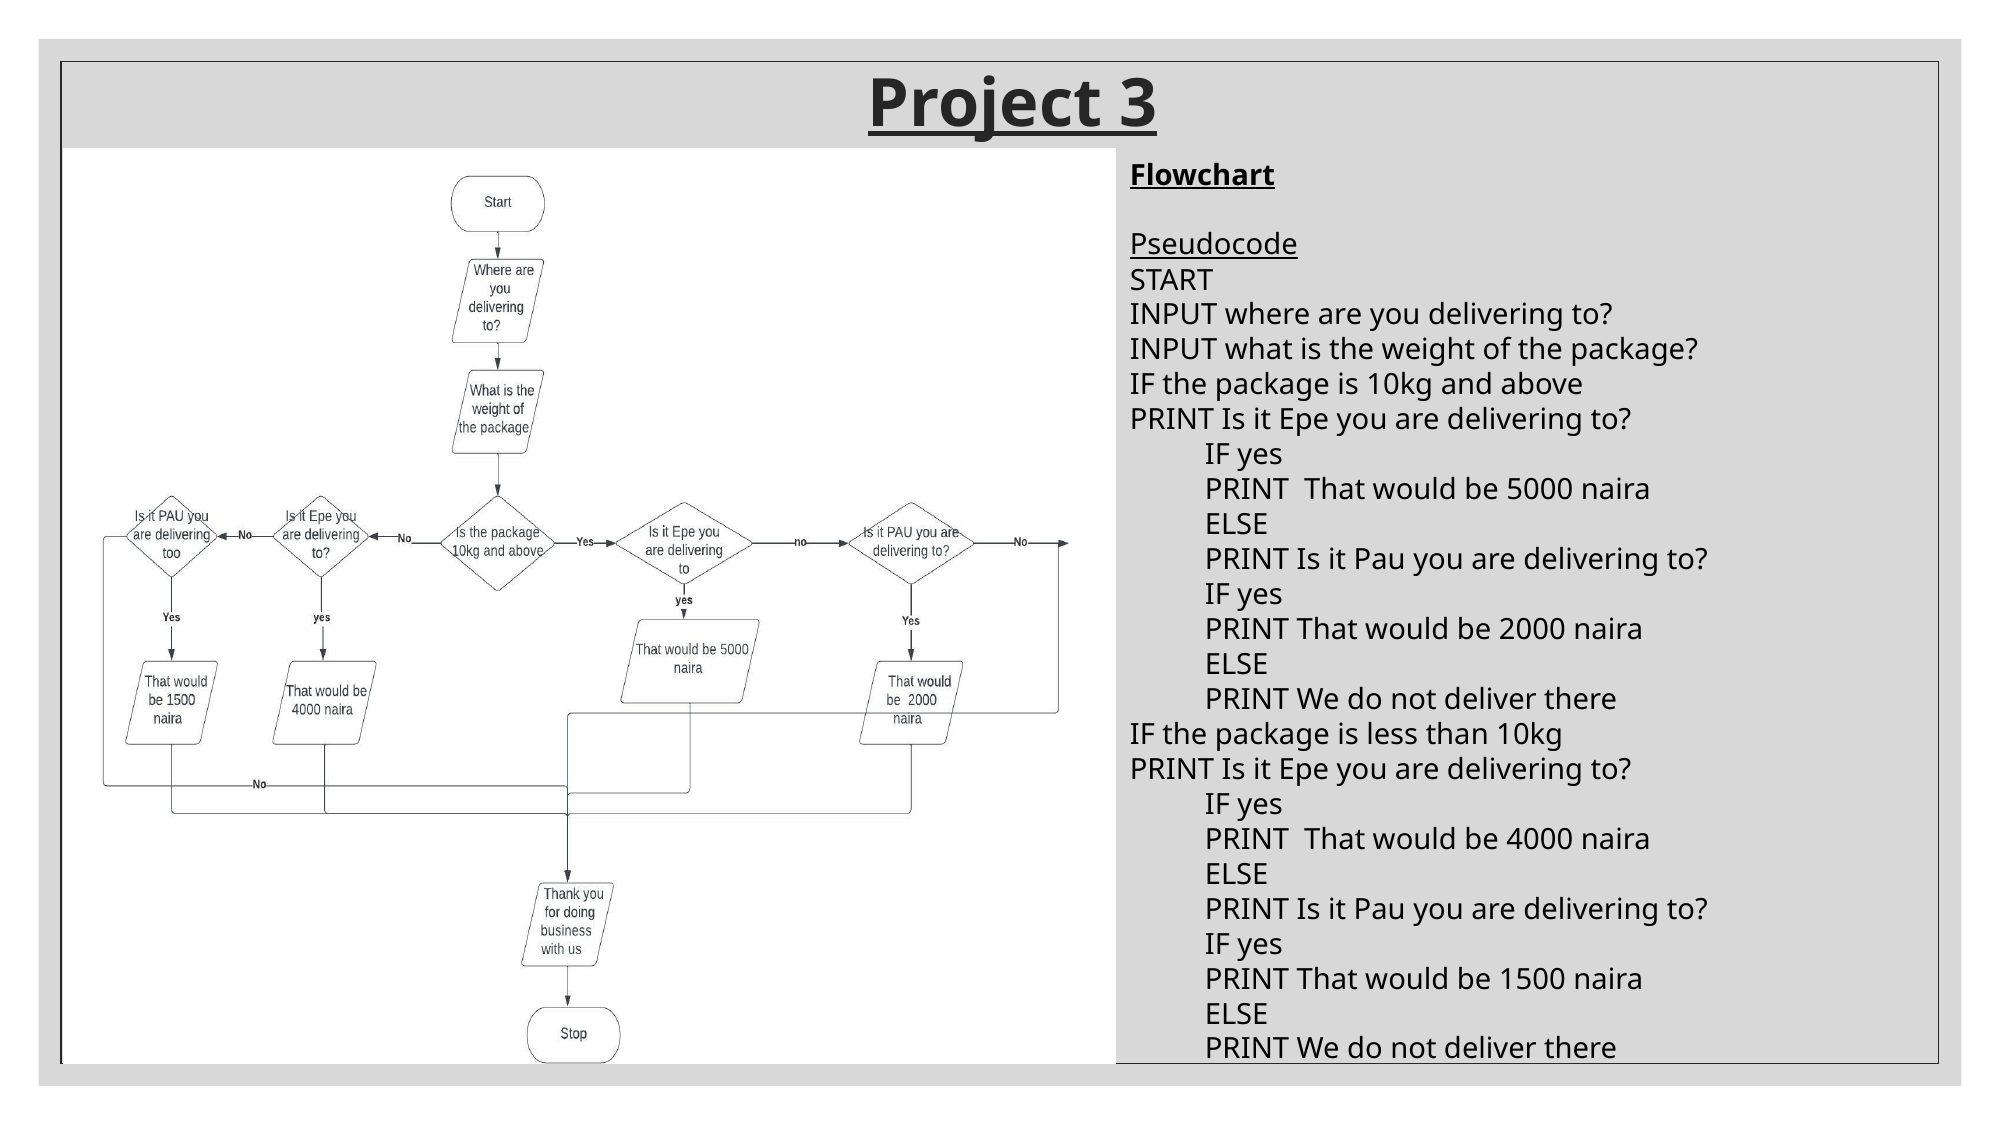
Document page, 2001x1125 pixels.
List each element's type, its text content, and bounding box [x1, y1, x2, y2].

title Project 3 [187, 61, 1838, 148]
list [63, 148, 1116, 1064]
text_box Flowchart Pseudocode START INPUT where are you delivering to? INPUT what is the weight of the package? IF the package is 10kg and above PRINT Is it Epe you are delivering to? IF yes PRINT That would be 5000 naira ELSE PRINT Is it Pau you are delivering to? IF yes PRINT That would be 2000 naira ELSE PRINT We do not deliver there IF the package is less than 10kg PRINT Is it Epe you are delivering to? IF yes PRINT That would be 4000 naira ELSE PRINT Is it Pau you are delivering to? IF yes PRINT That would be 1500 naira ELSE PRINT We do not deliver there [1115, 148, 1937, 1073]
